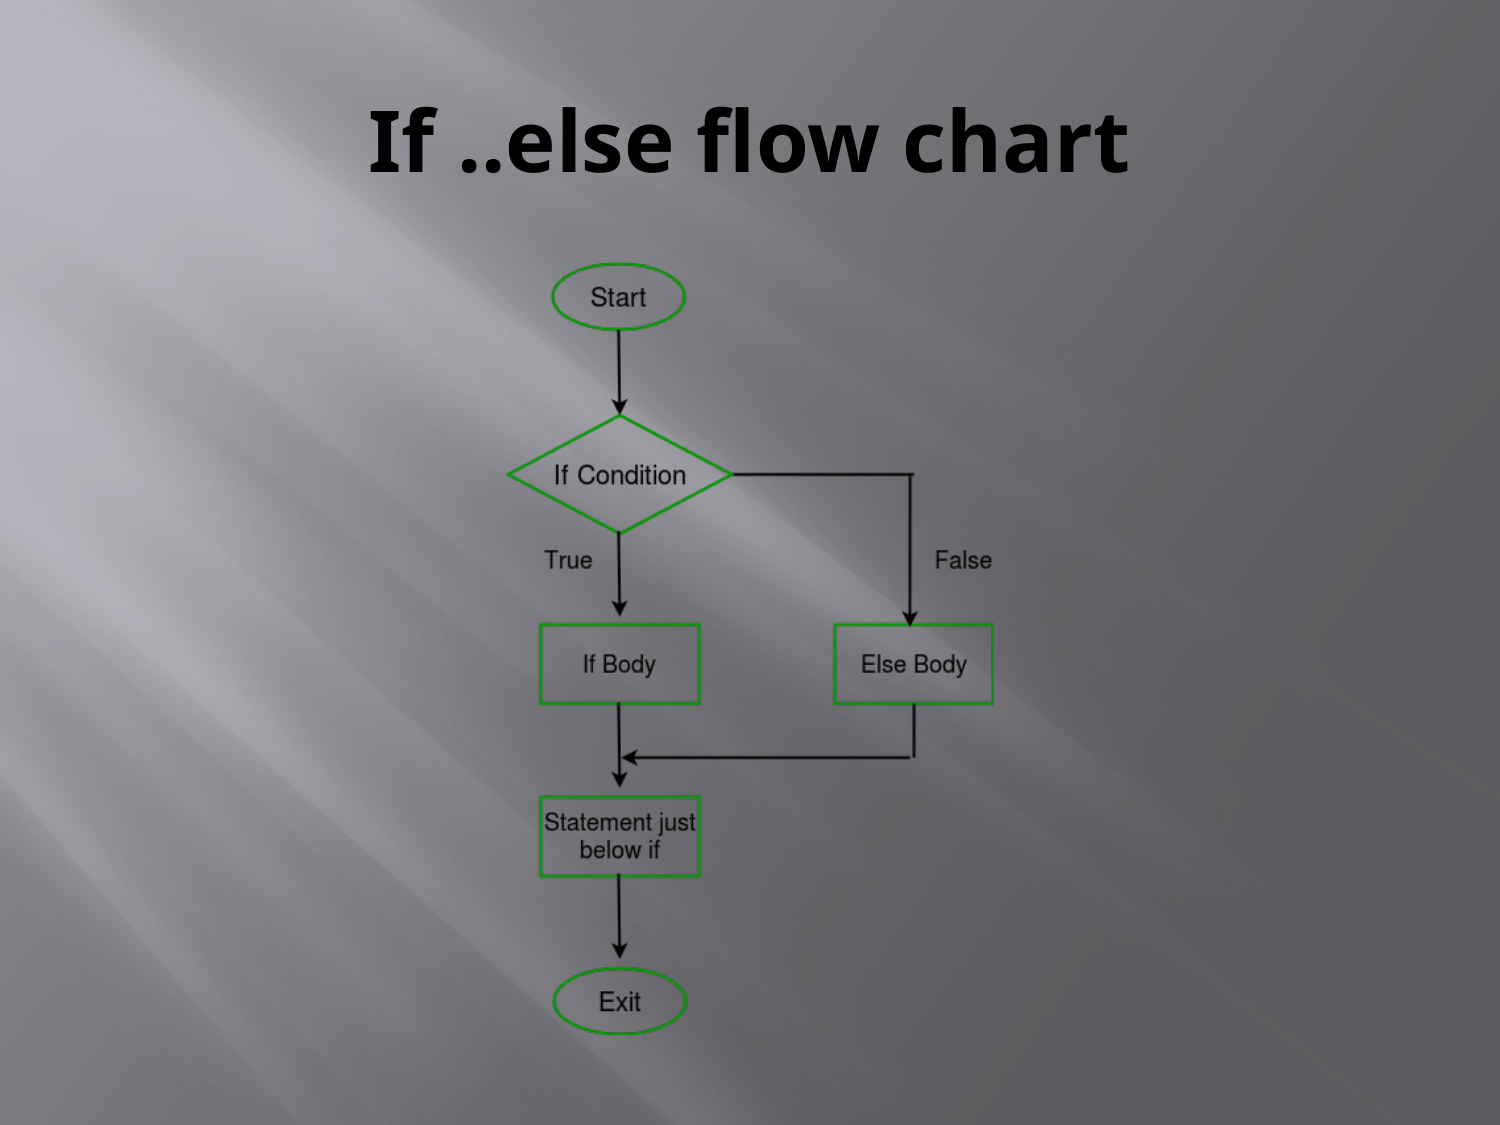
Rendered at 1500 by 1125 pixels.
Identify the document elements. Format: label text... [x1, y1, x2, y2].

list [506, 262, 994, 1036]
title If ..else flow chart [75, 45, 1425, 233]
